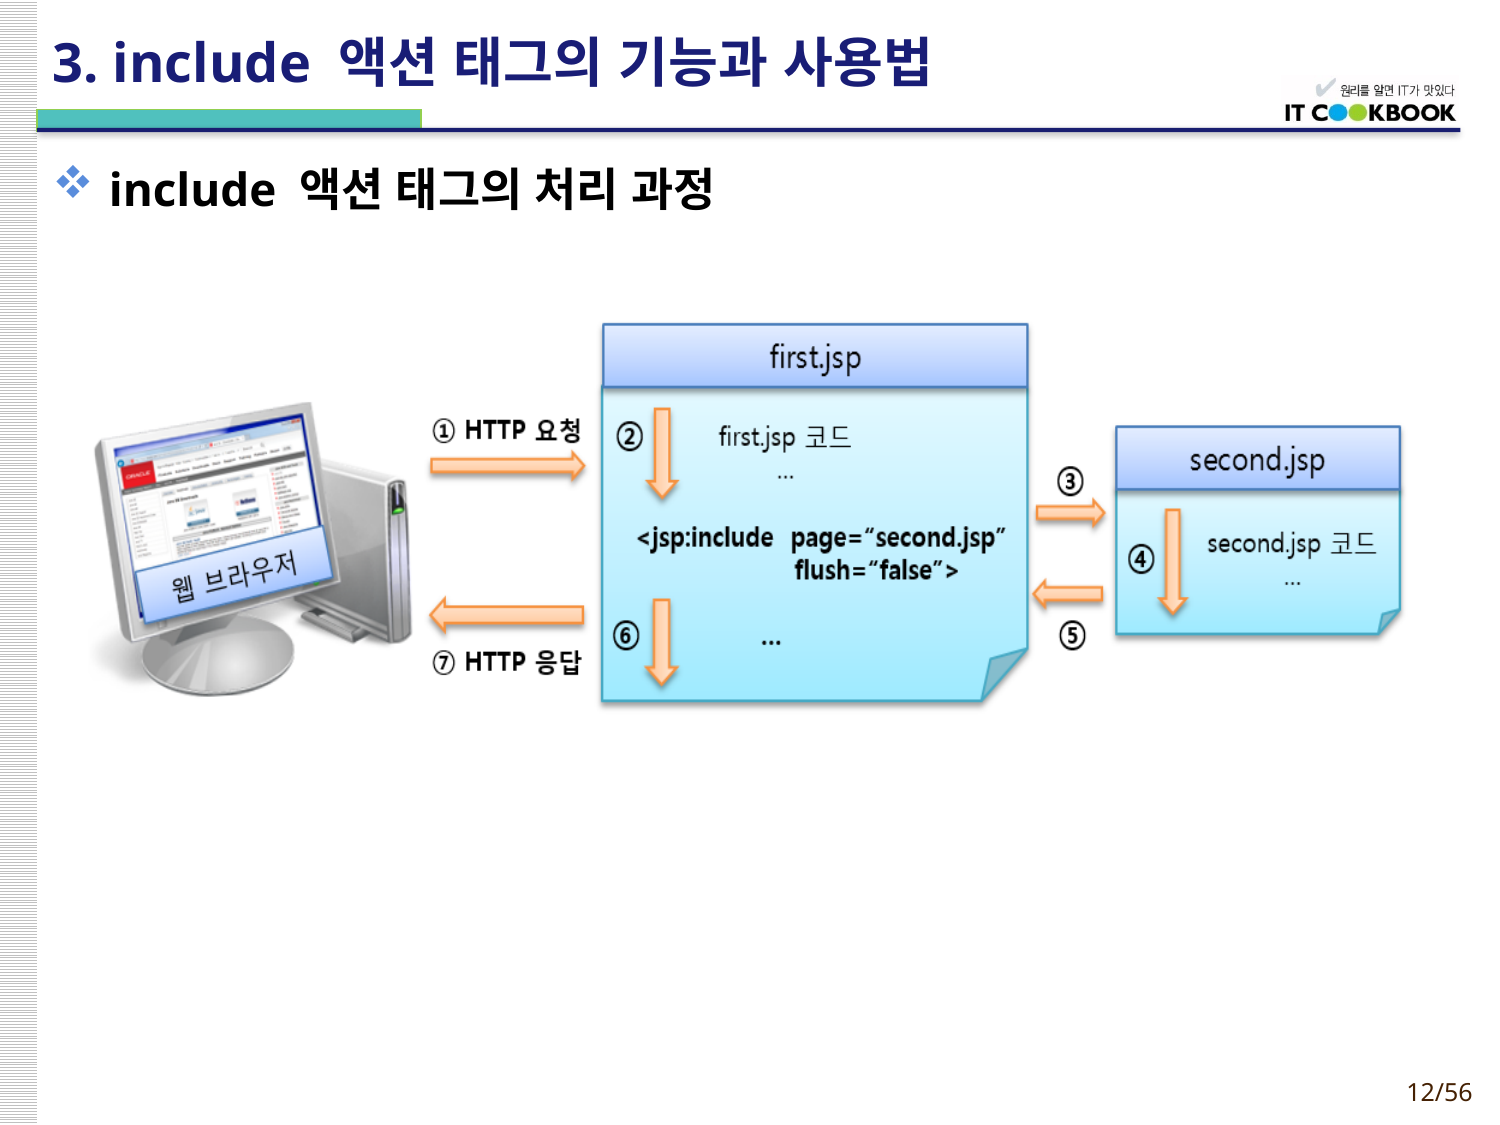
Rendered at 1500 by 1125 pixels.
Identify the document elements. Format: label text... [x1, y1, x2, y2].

title 3. include 액션 태그의 기능과 사용법 [37, 13, 1278, 109]
list include 액션 태그의 처리 과정 [37, 152, 1463, 1091]
picture [1281, 75, 1459, 123]
picture [88, 315, 1412, 716]
